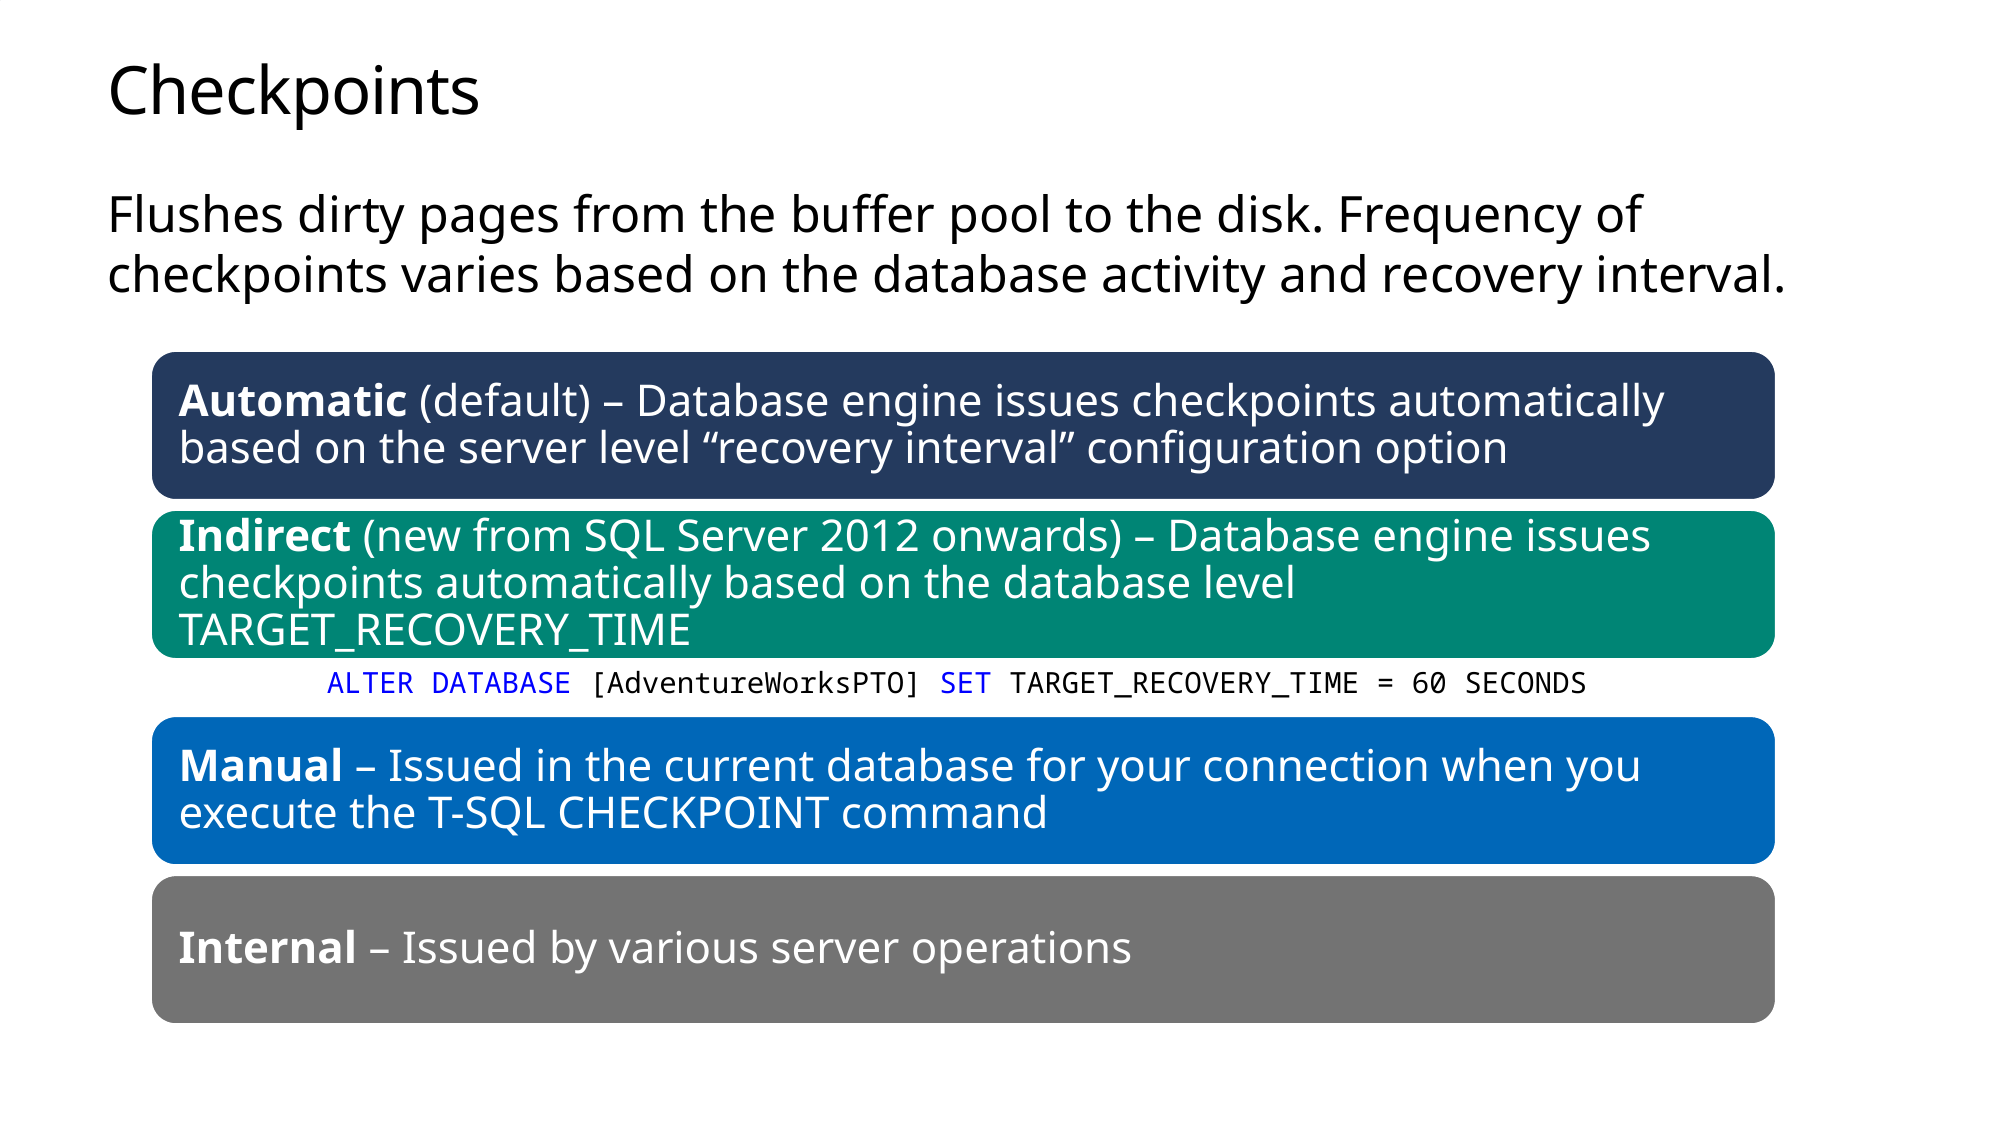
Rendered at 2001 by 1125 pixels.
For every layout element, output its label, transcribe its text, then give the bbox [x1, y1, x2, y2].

list Flushes dirty pages from the buffer pool to the disk. Frequency of checkpoints varies based on the database activity and recovery interval. [107, 182, 1893, 1022]
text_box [150, 328, 1776, 1047]
title Checkpoints [107, 52, 1893, 129]
